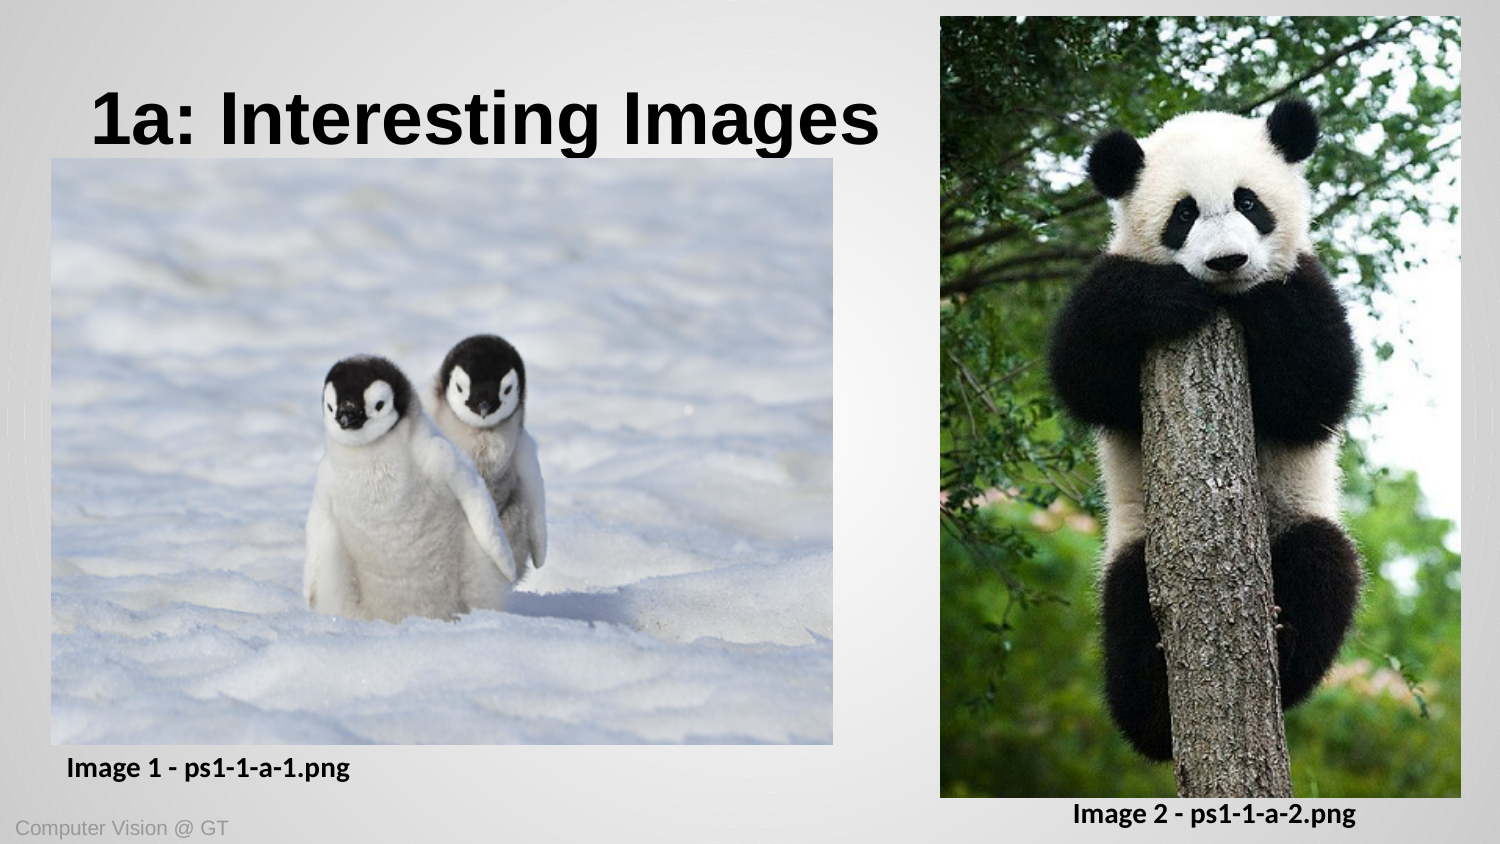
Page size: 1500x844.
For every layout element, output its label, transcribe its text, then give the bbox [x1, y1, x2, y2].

text_box Image 1 - ps1-1-a-1.png [51, 753, 761, 811]
text_box Computer Vision @ GT [0, 811, 422, 844]
picture [51, 158, 834, 745]
title 1a: Interesting Images [75, 33, 935, 175]
picture [940, 15, 1462, 798]
text_box Image 2 - ps1-1-a-2.png [1057, 774, 1500, 844]
